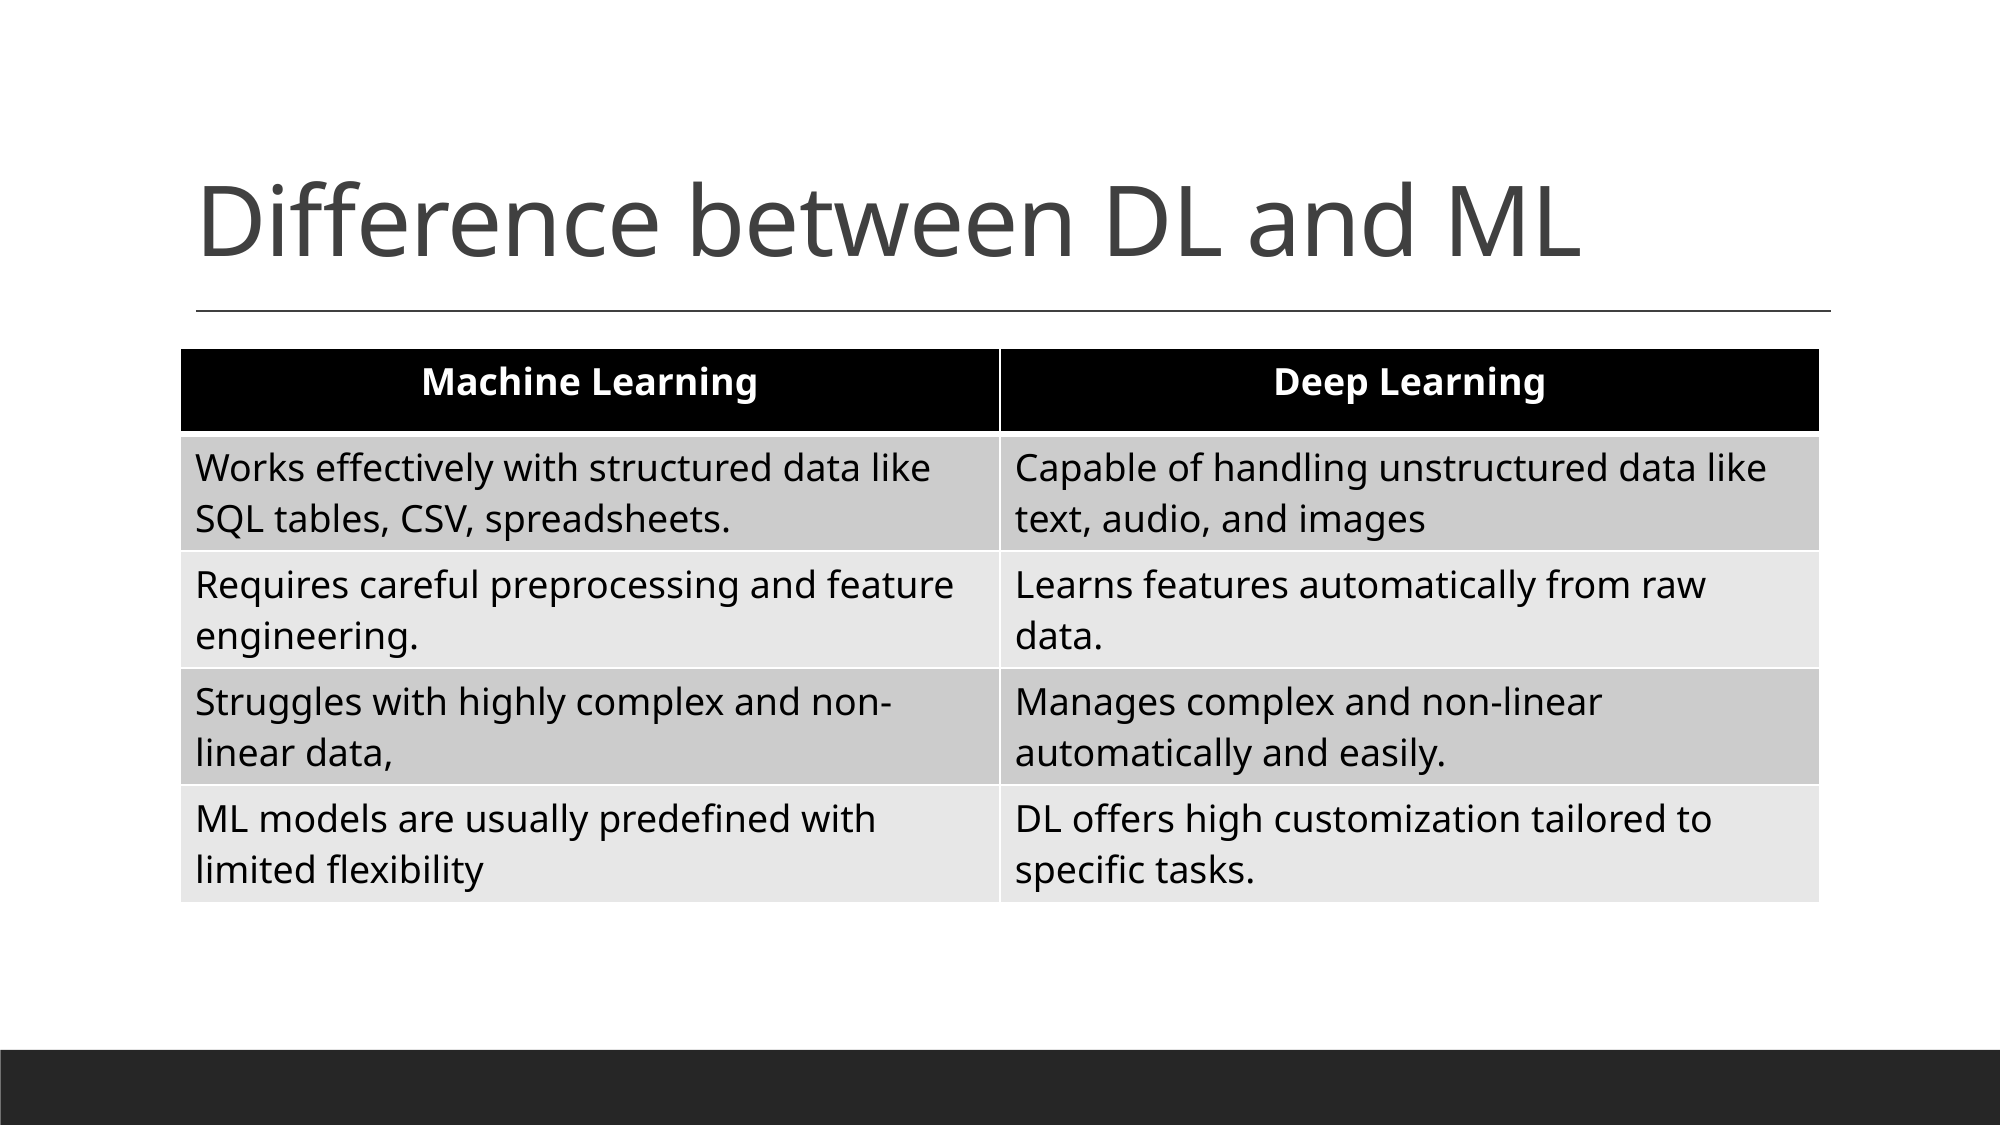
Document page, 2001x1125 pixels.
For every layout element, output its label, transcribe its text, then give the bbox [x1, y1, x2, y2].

table_cell Struggles with highly complex and non-linear data, [181, 669, 999, 784]
table_cell Learns features automatically from raw data. [1001, 552, 1819, 667]
table_cell ML models are usually predefined with limited flexibility [181, 786, 999, 902]
table_cell Manages complex and non-linear automatically and easily. [1001, 669, 1819, 784]
table_cell Requires careful preprocessing and feature engineering. [181, 552, 999, 667]
title Difference between DL and ML [180, 47, 1830, 285]
table_cell DL offers high customization tailored to specific tasks. [1001, 786, 1819, 902]
table_cell Works effectively with structured data like SQL tables, CSV, spreadsheets. [181, 437, 999, 550]
table_cell Capable of handling unstructured data like text, audio, and images [1001, 437, 1819, 550]
table_header Machine Learning [181, 349, 999, 431]
table_header Deep Learning [1001, 349, 1819, 431]
